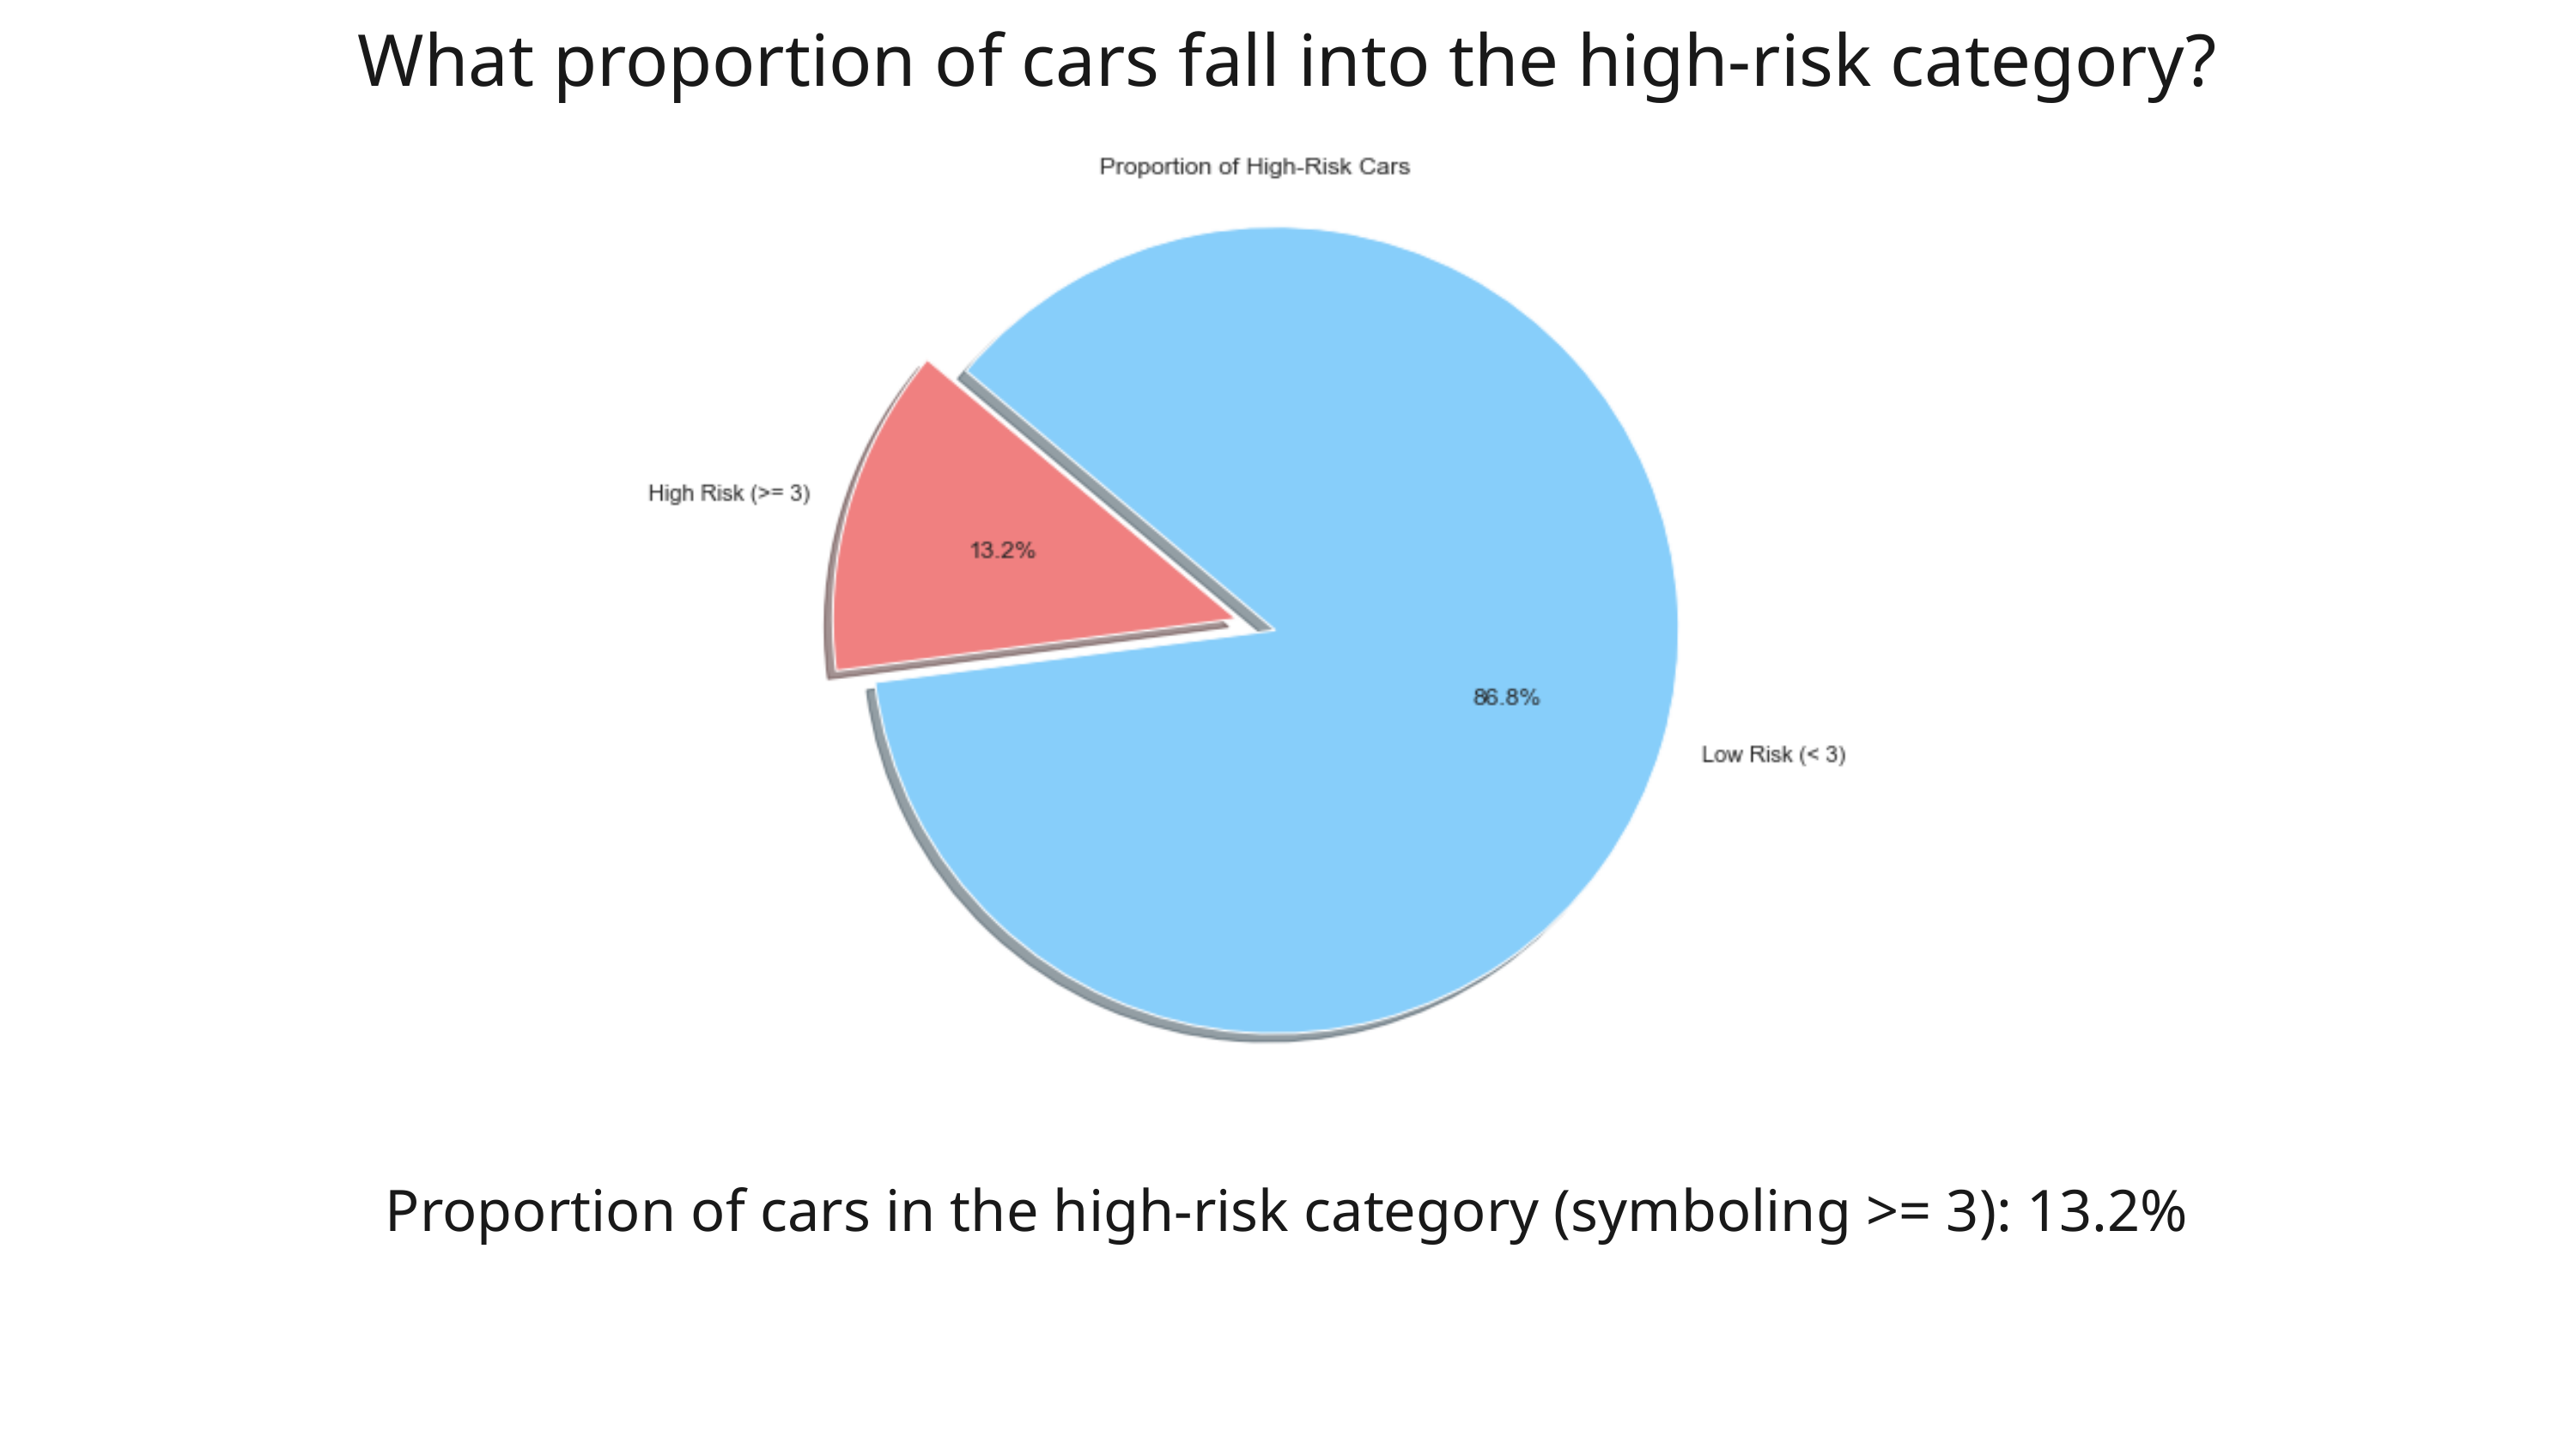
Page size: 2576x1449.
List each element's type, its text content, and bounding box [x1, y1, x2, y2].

text_box Proportion of cars in the high-risk category (symboling >= 3): 13.2% [0, 1173, 2576, 1243]
text_box What proportion of cars fall into the high-risk category? [90, 15, 2486, 101]
text_box [635, 144, 1860, 1089]
